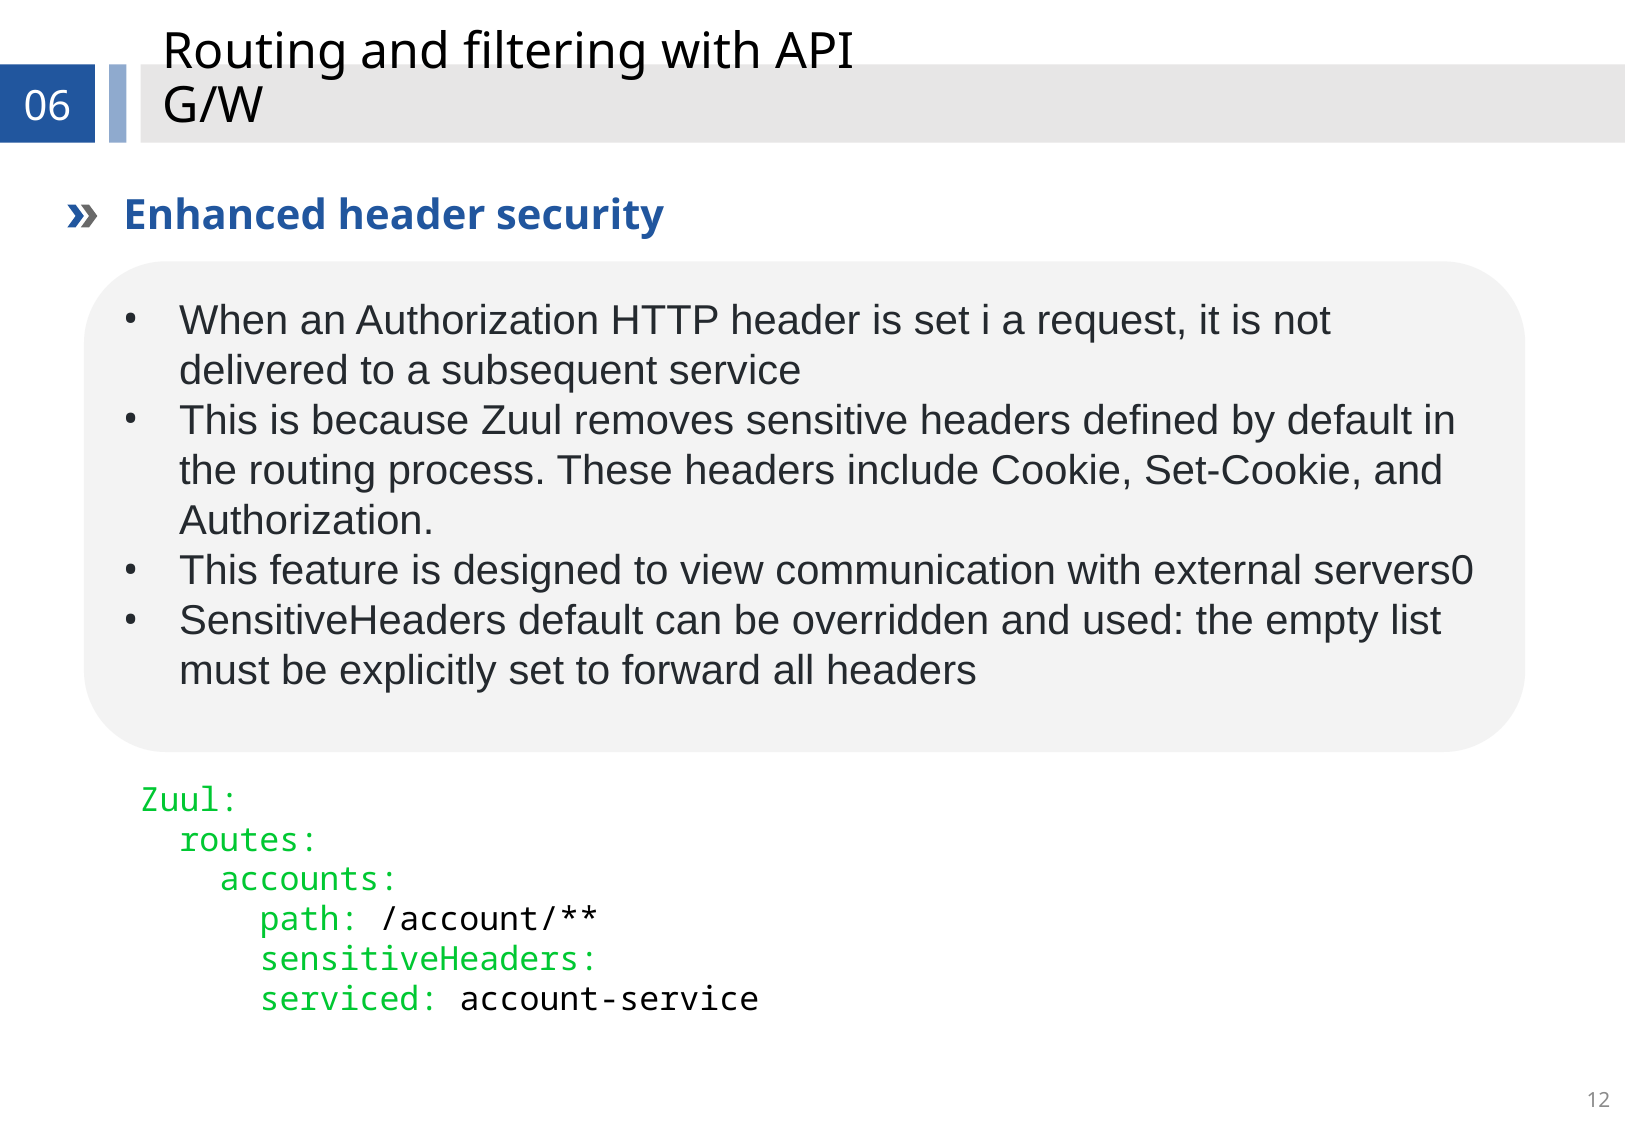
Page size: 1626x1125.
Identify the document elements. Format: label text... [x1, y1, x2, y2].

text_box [67, 204, 98, 228]
title Routing and filtering with API G/W [162, 78, 970, 134]
list 06 [12, 83, 83, 130]
list Enhanced header security [123, 193, 1597, 239]
text_box Zuul: routes: accounts: path: /account/** sensitiveHeaders: serviced: account-service [124, 770, 1396, 1025]
text_box When an Authorization HTTP header is set i a request, it is not delivered to a subsequent service This is because Zuul removes sensitive headers defined by default in the routing process. These headers include Cookie, Set-Cookie, and Authorization. This feature is designed to view communication with external servers0 SensitiveHeaders default can be overridden and used: the empty list must be explicitly set to forward all headers [82, 260, 1527, 754]
slide_number 12 [1455, 1070, 1625, 1125]
